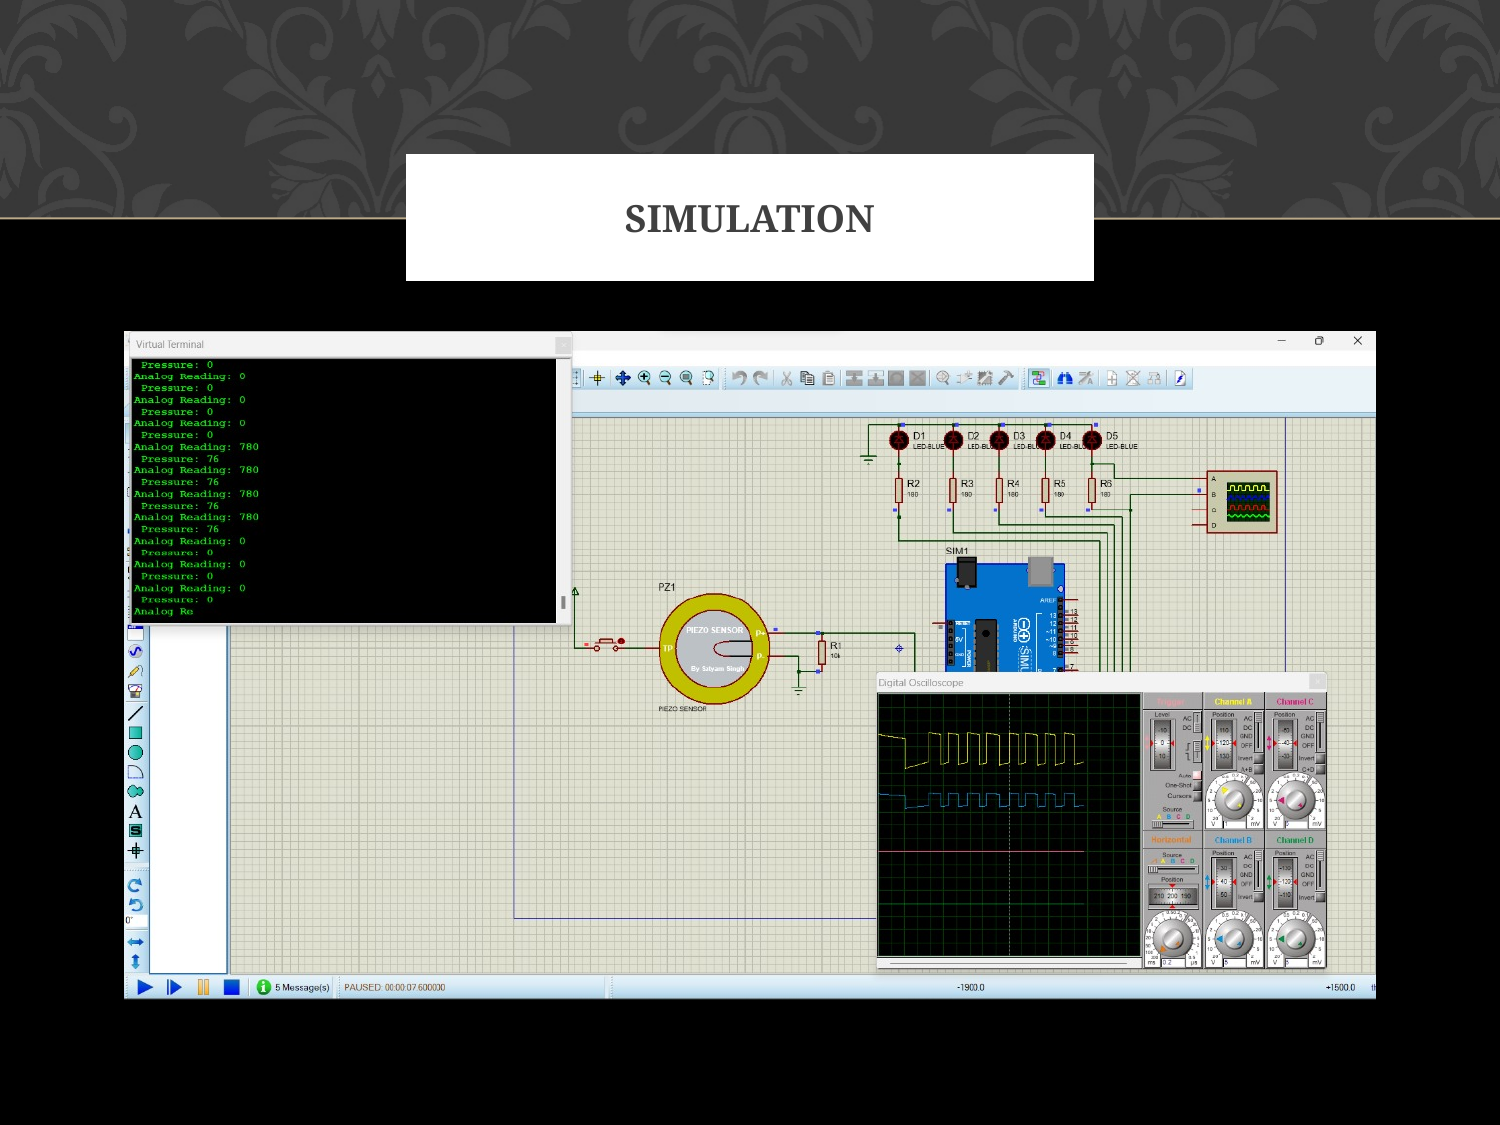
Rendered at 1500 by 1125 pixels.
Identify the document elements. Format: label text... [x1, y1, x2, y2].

title Simulation [406, 154, 1094, 281]
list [124, 331, 1376, 1001]
